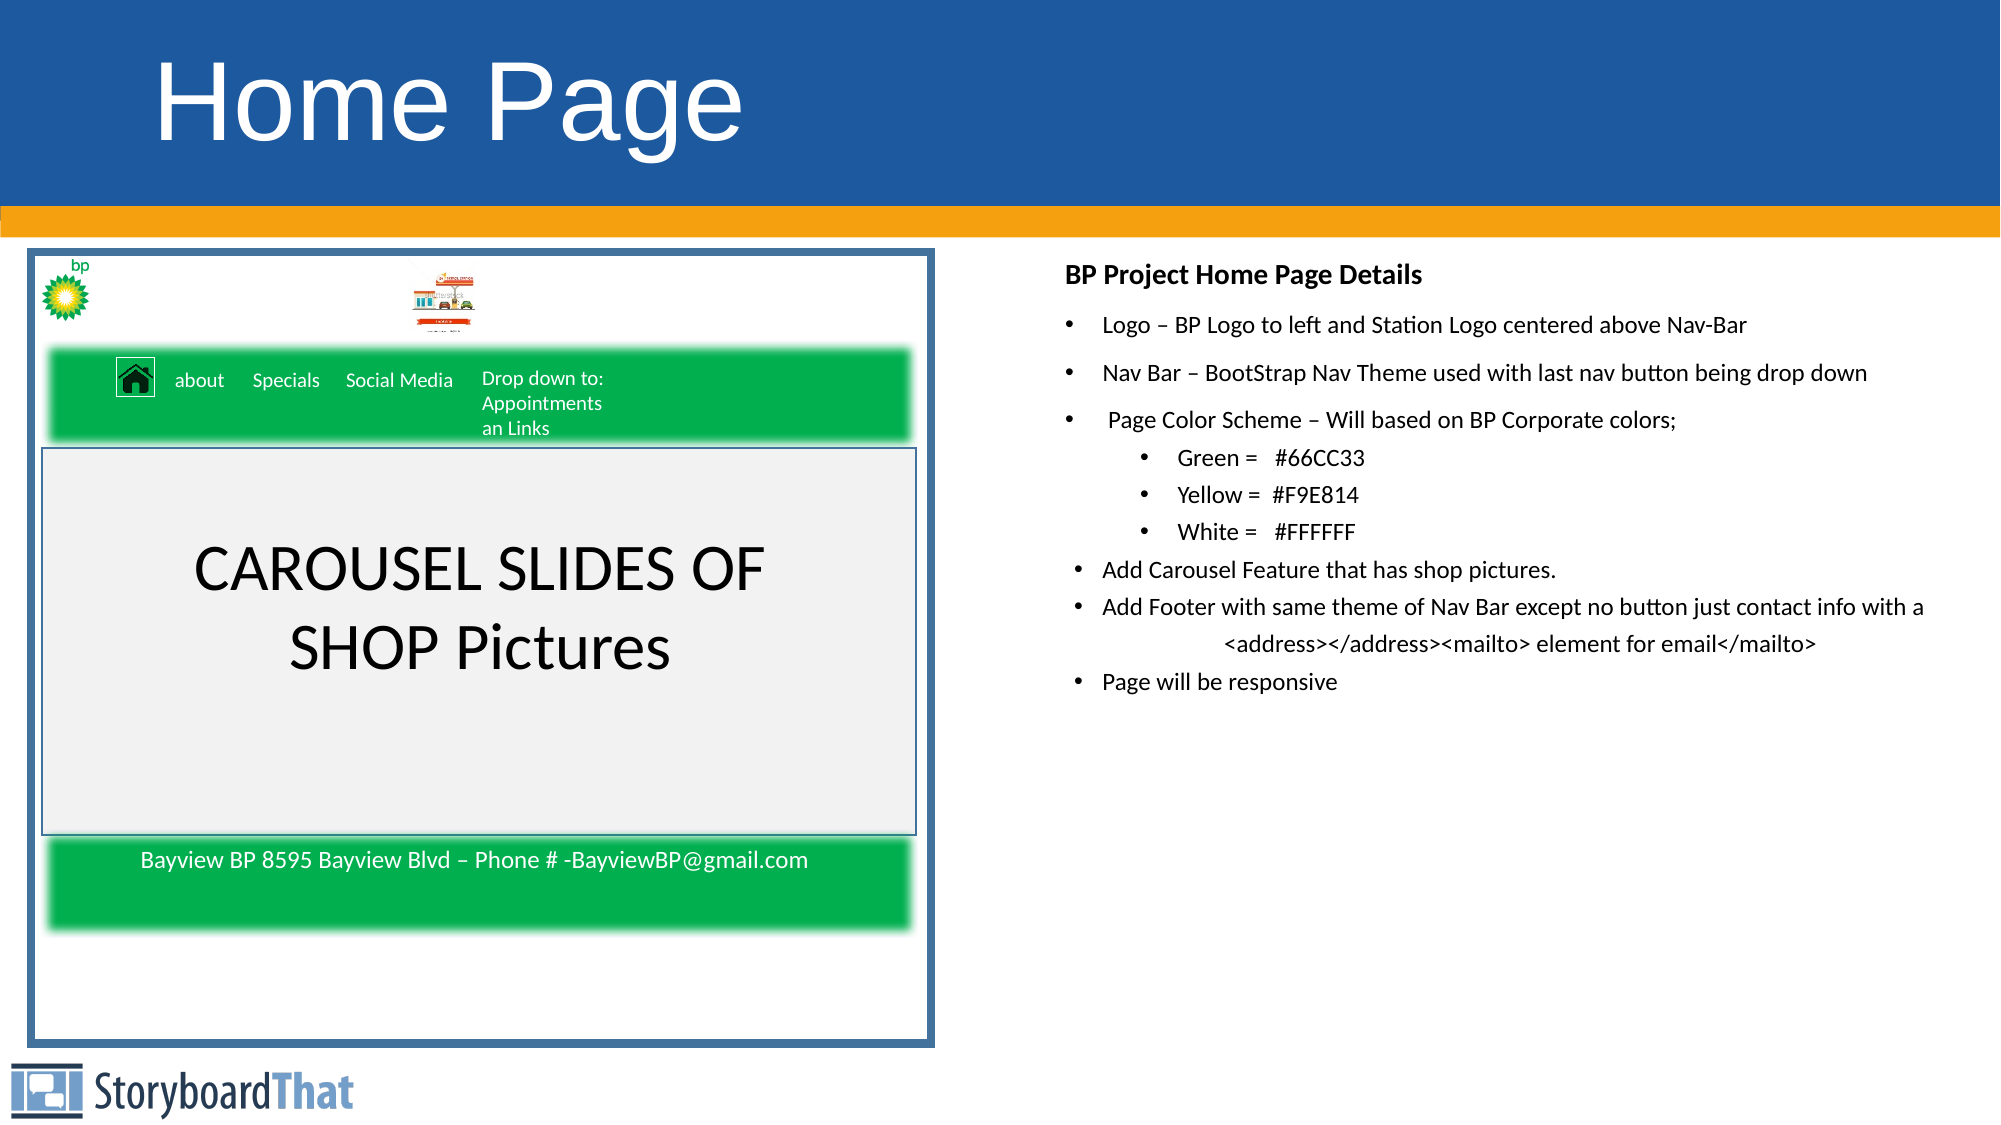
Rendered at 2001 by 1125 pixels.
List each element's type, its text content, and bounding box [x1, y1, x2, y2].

text_box Bayview BP 8595 Bayview Blvd – Phone # -BayviewBP@gmail.com [87, 835, 863, 881]
text_box Drop down to: Appointments an Links [467, 357, 632, 447]
text_box [41, 447, 917, 836]
list BP Project Home Page Details Logo – BP Logo to left and Station Logo centered above Nav-Bar Nav Bar – BootStrap Nav Theme used with last nav button being drop down Page Color Scheme – Will based on BP Corporate colors; Green = #66CC33 Yellow = #F9E814 White = #FFFFFF Add Carousel Feature that has shop pictures. Add Footer with same theme of Nav Bar except no button just contact info with a <address></address><mailto> element for email</mailto> Page will be responsive [1050, 251, 1950, 1044]
title Home Page [137, 2, 1863, 206]
picture [9, 1060, 357, 1120]
text_box [49, 348, 911, 443]
picture [116, 357, 155, 397]
picture [42, 259, 89, 321]
text_box about [160, 359, 238, 399]
picture [408, 259, 479, 333]
text_box Specials [238, 359, 331, 399]
text_box [54, 844, 904, 924]
text_box CAROUSEL SLIDES OF SHOP Pictures [98, 515, 863, 691]
text_box [30, 251, 932, 1044]
text_box Social Media [331, 359, 467, 400]
